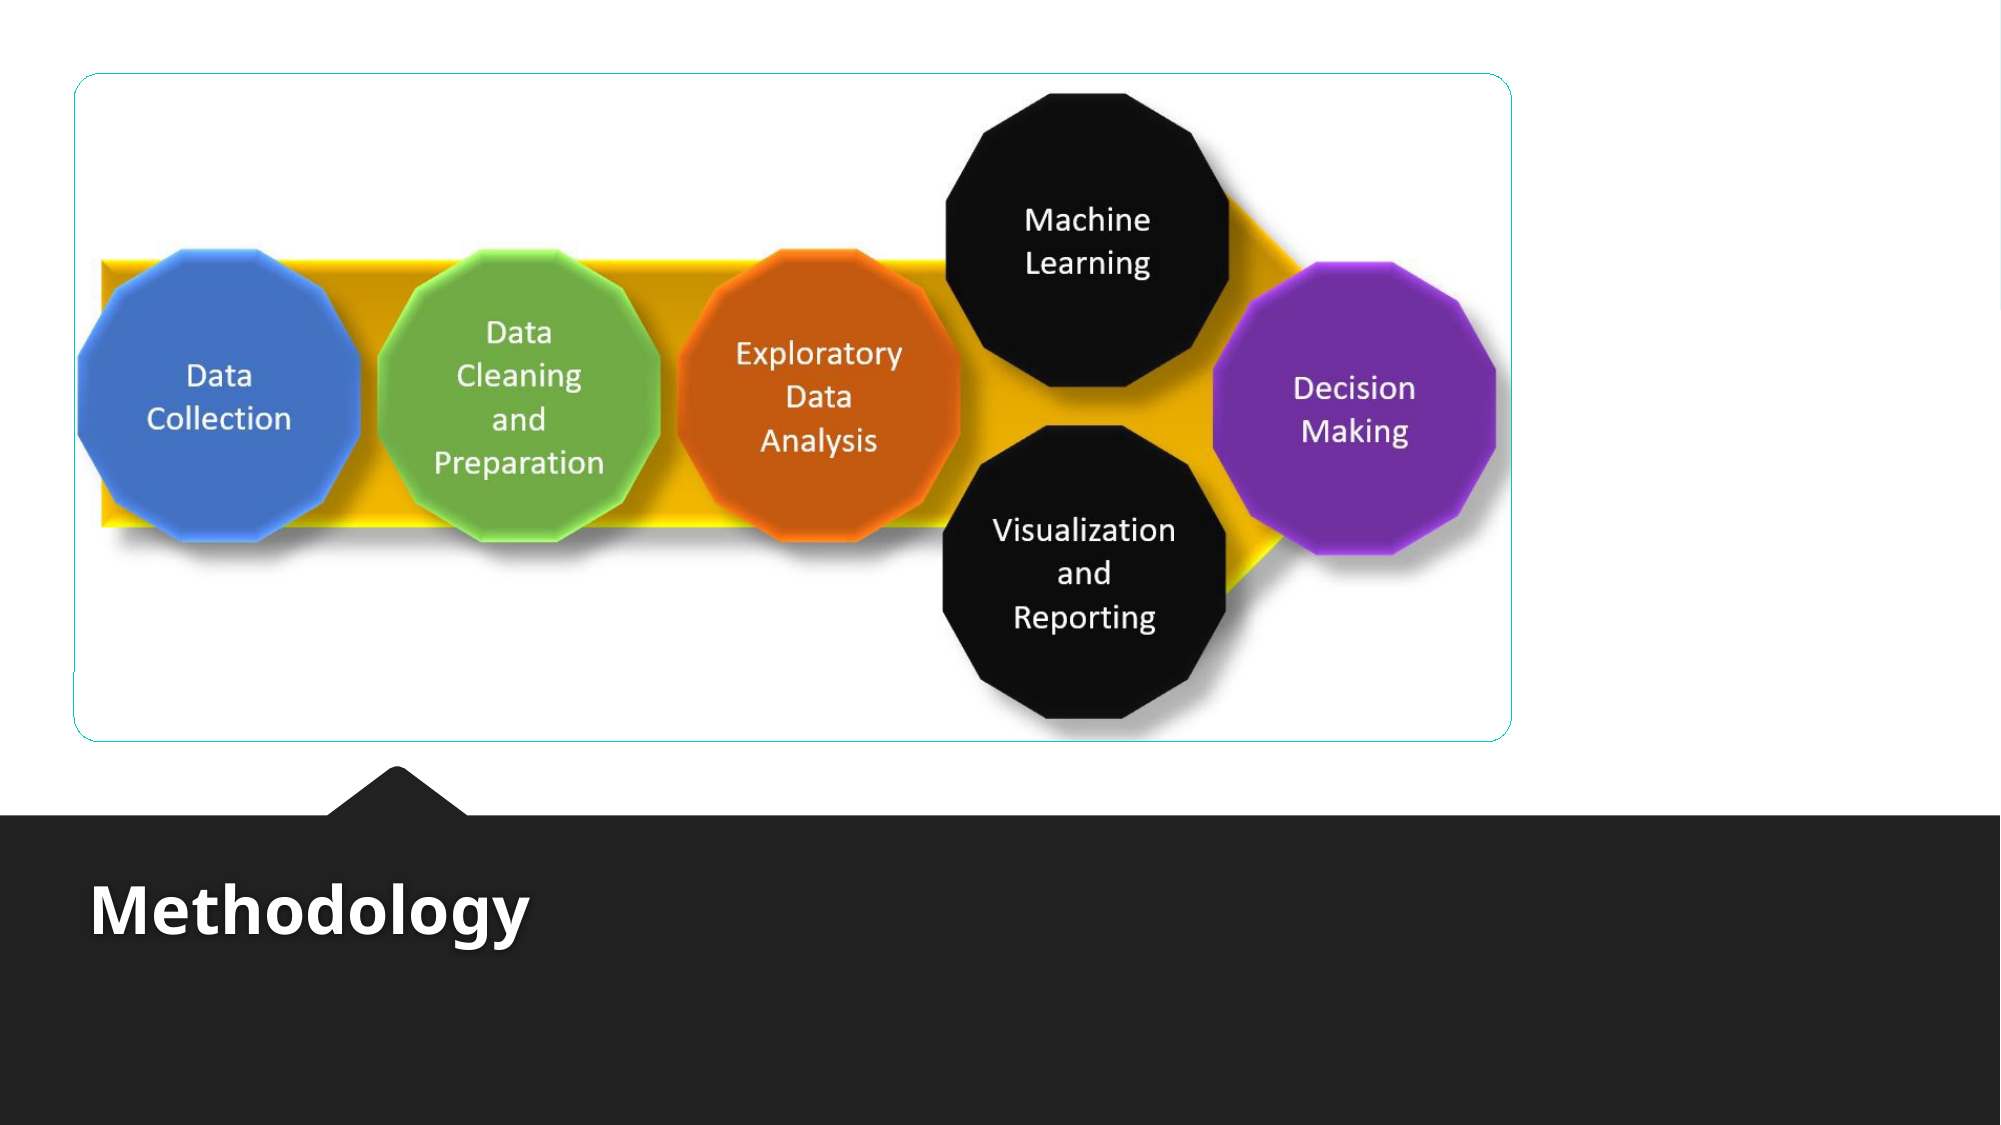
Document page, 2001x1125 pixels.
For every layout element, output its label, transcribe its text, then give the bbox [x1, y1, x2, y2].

picture [73, 73, 1512, 743]
text_box [0, 765, 2000, 1125]
text_box [0, 0, 2000, 814]
title Methodology [74, 845, 1868, 956]
